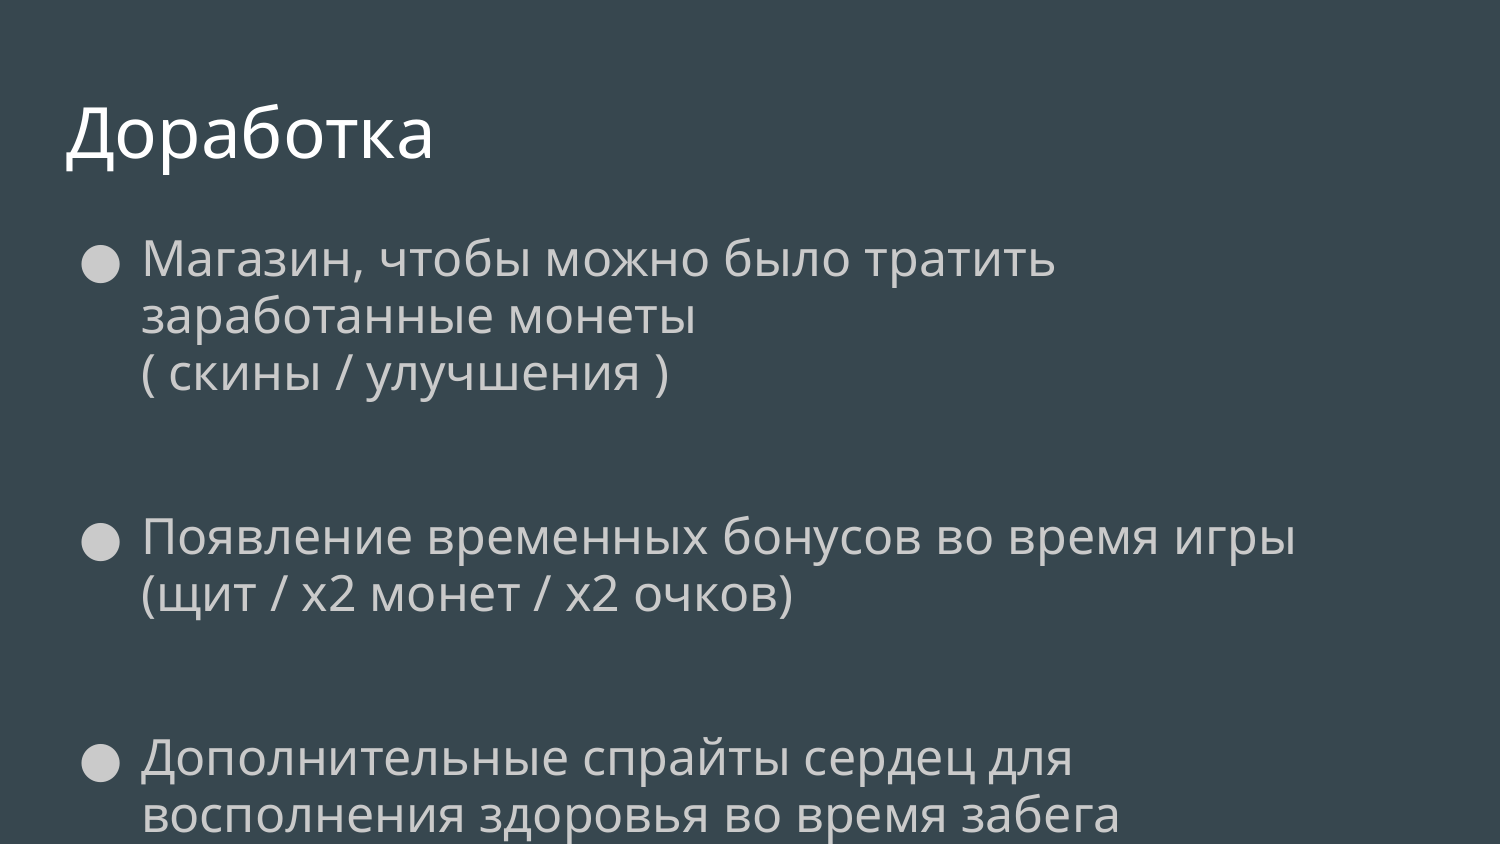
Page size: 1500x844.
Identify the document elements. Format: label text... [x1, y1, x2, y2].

title Доработка [51, 72, 1449, 167]
list Магазин, чтобы можно было тратить заработанные монеты ( скины / улучшения ) Появление временных бонусов во время игры (щит / х2 монет / х2 очков) Дополнительные спрайты сердец для восполнения здоровья во время забега [51, 215, 1400, 792]
